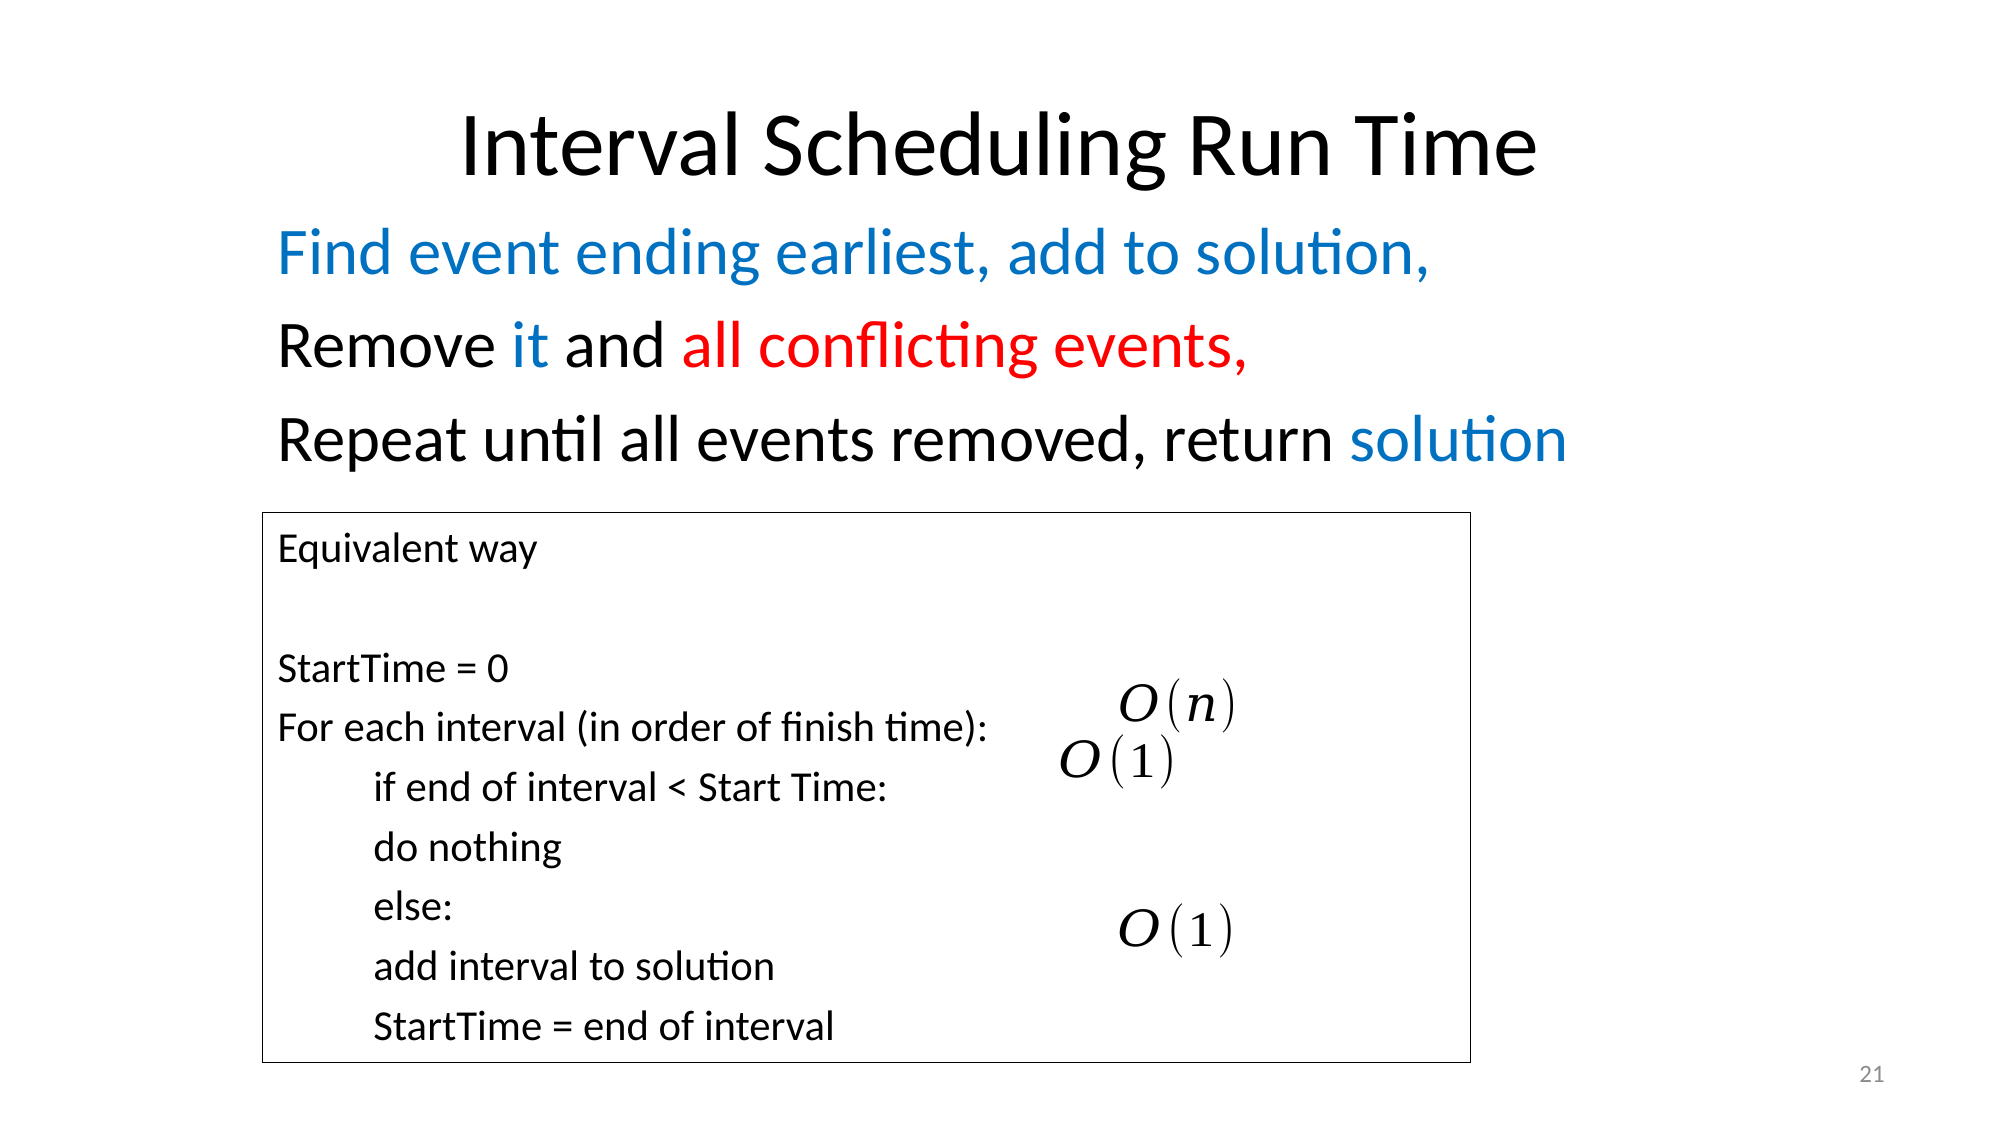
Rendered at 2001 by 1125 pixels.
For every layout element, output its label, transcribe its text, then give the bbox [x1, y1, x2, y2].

text_box Equivalent way StartTime = 0 For each interval (in order of finish time): if end of interval < Start Time: do nothing else: add interval to solution StartTime = end of interval [262, 512, 1471, 1063]
list Find event ending earliest, add to solution, Remove it and all conflicting events, Repeat until all events removed, return solution [262, 200, 1746, 488]
slide_number 21 [1433, 1042, 1900, 1103]
title Interval Scheduling Run Time [99, 45, 1900, 233]
